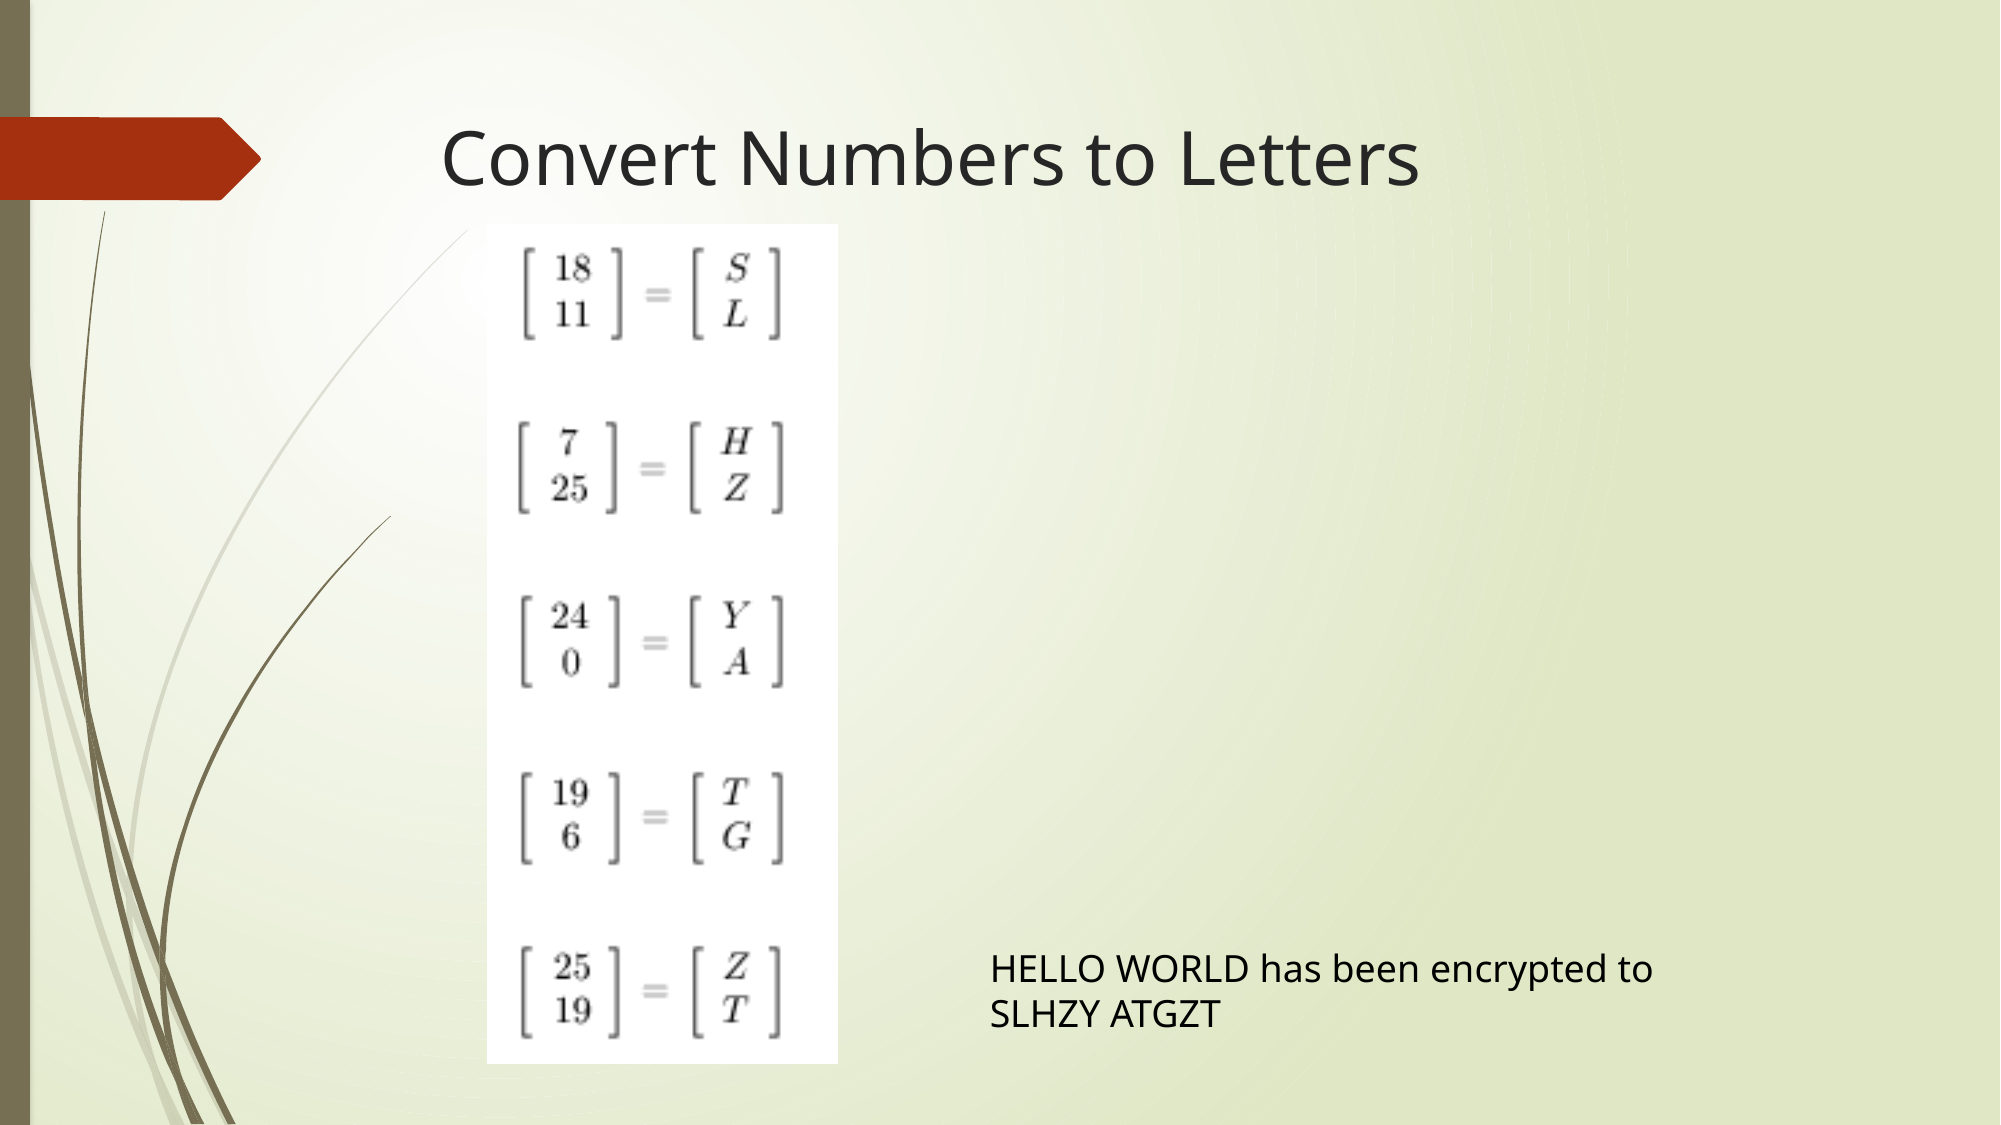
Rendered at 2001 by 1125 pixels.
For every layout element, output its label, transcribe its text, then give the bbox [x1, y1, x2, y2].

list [487, 224, 838, 1064]
title Convert Numbers to Letters [425, 102, 1888, 313]
text_box HELLO WORLD has been encrypted to SLHZY ATGZT [975, 937, 1688, 1043]
